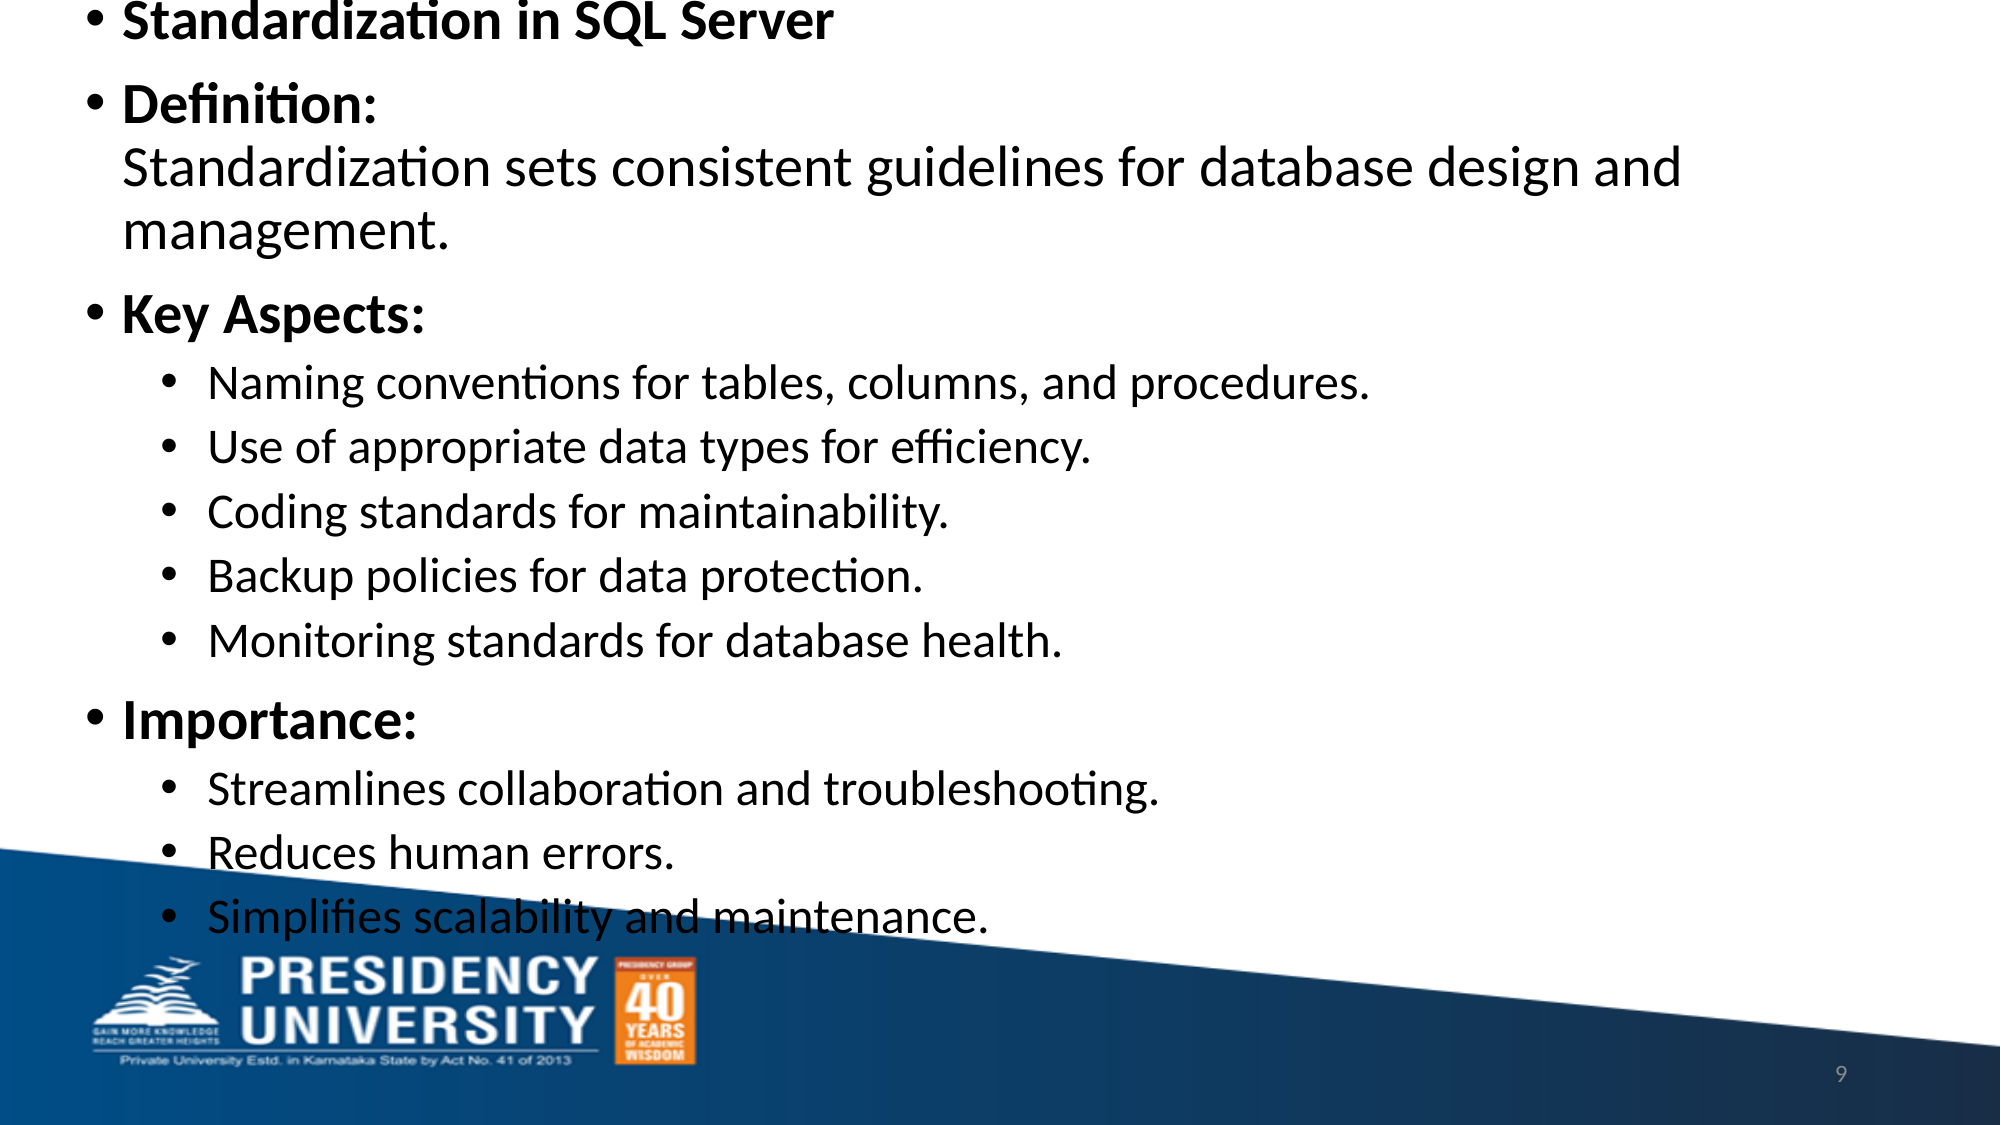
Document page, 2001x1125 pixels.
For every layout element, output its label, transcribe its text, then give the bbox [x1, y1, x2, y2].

list Standardization in SQL Server Definition: Standardization sets consistent guidelines for database design and management. Key Aspects: Naming conventions for tables, columns, and procedures. Use of appropriate data types for efficiency. Coding standards for maintainability. Backup policies for data protection. Monitoring standards for database health. Importance: Streamlines collaboration and troubleshooting. Reduces human errors. Simplifies scalability and maintenance. [70, 0, 1886, 986]
picture [0, 845, 2000, 1125]
slide_number 9 [1412, 1042, 1863, 1103]
